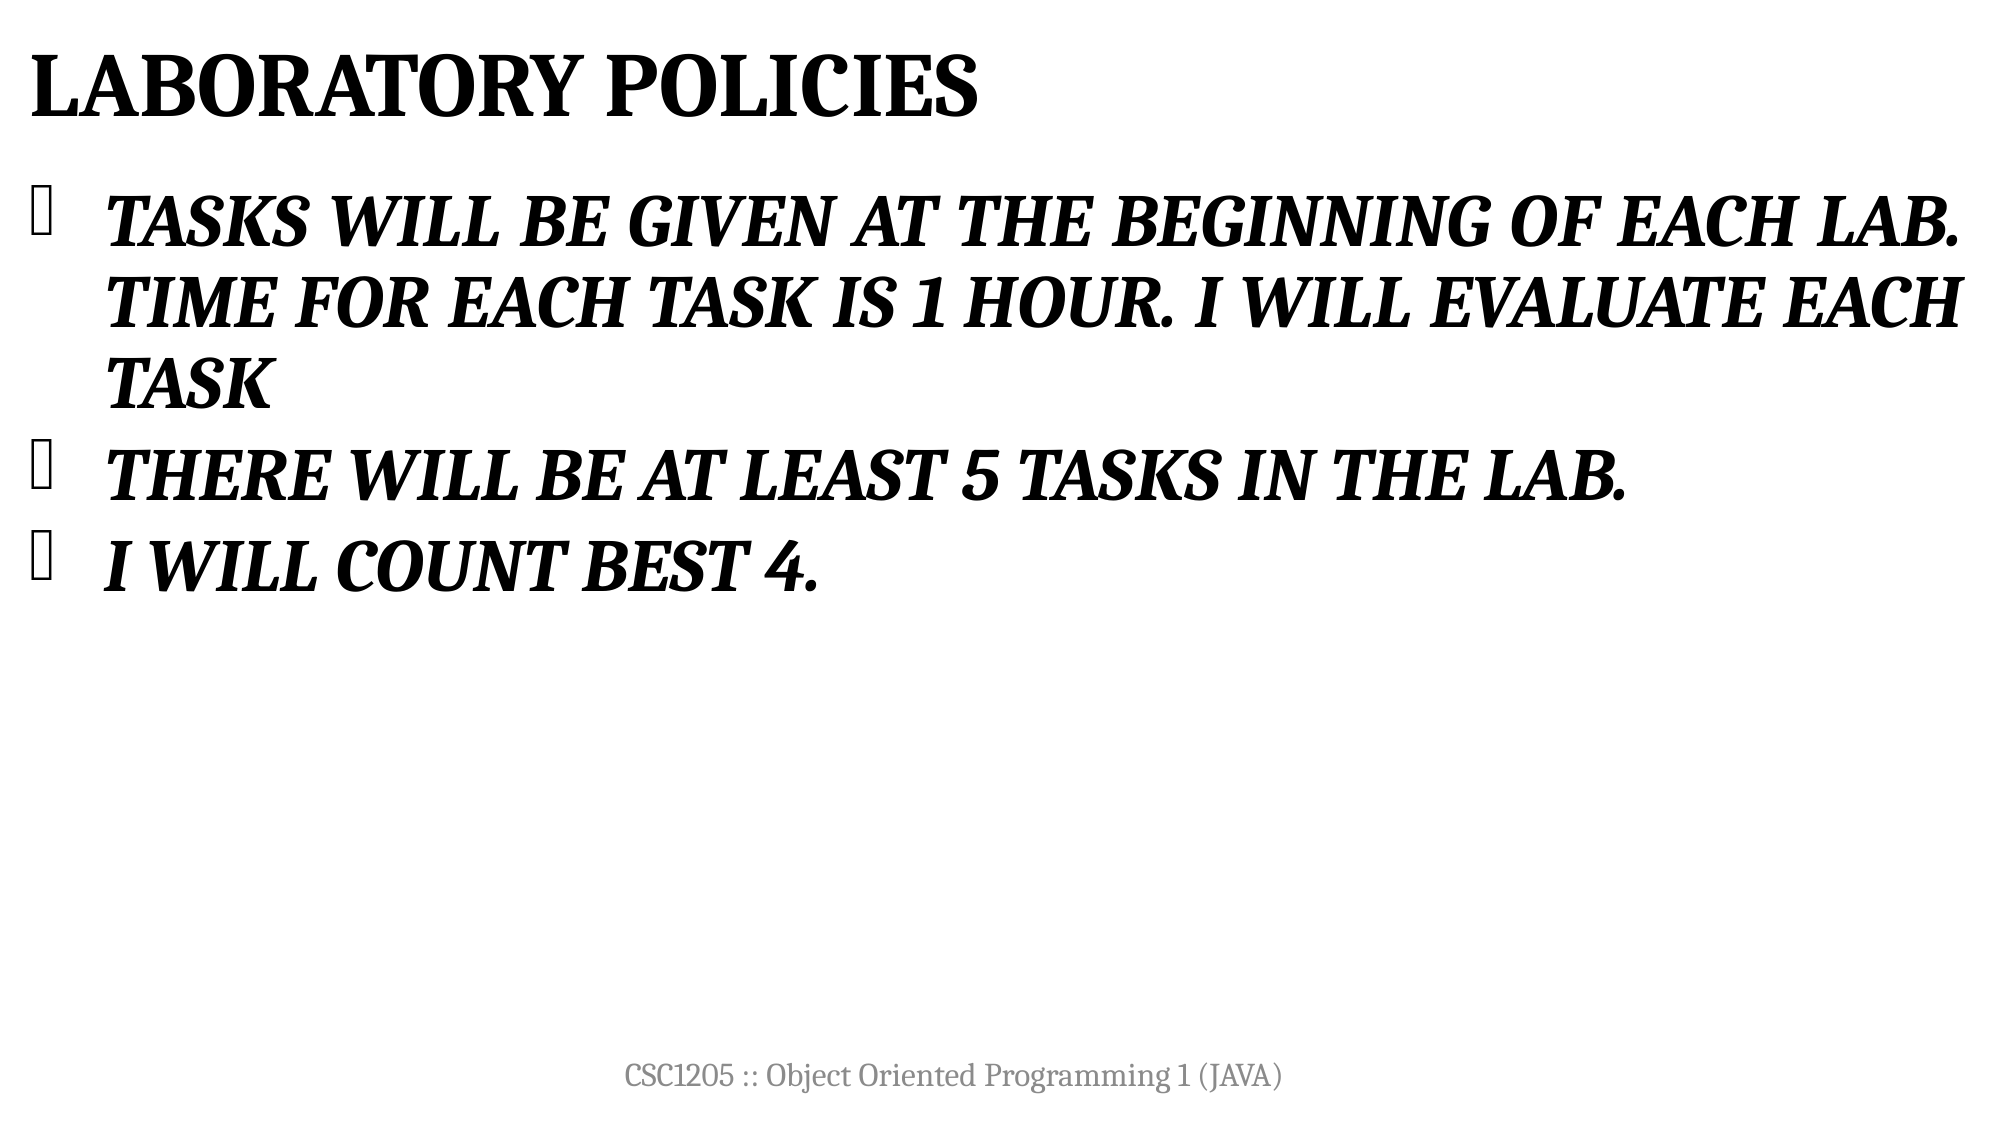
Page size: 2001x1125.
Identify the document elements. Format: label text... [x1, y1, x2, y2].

title Laboratory Policies [14, 16, 1980, 159]
list Tasks will be given at the beginning of each lab. Time for each task is 1 hour. I will evaluate each task There will be at least 5 tasks in the Lab. I will count best 4. [14, 174, 1980, 1023]
footer CSC1205 :: Object Oriented Programming 1 (JAVA) [576, 1042, 1334, 1103]
